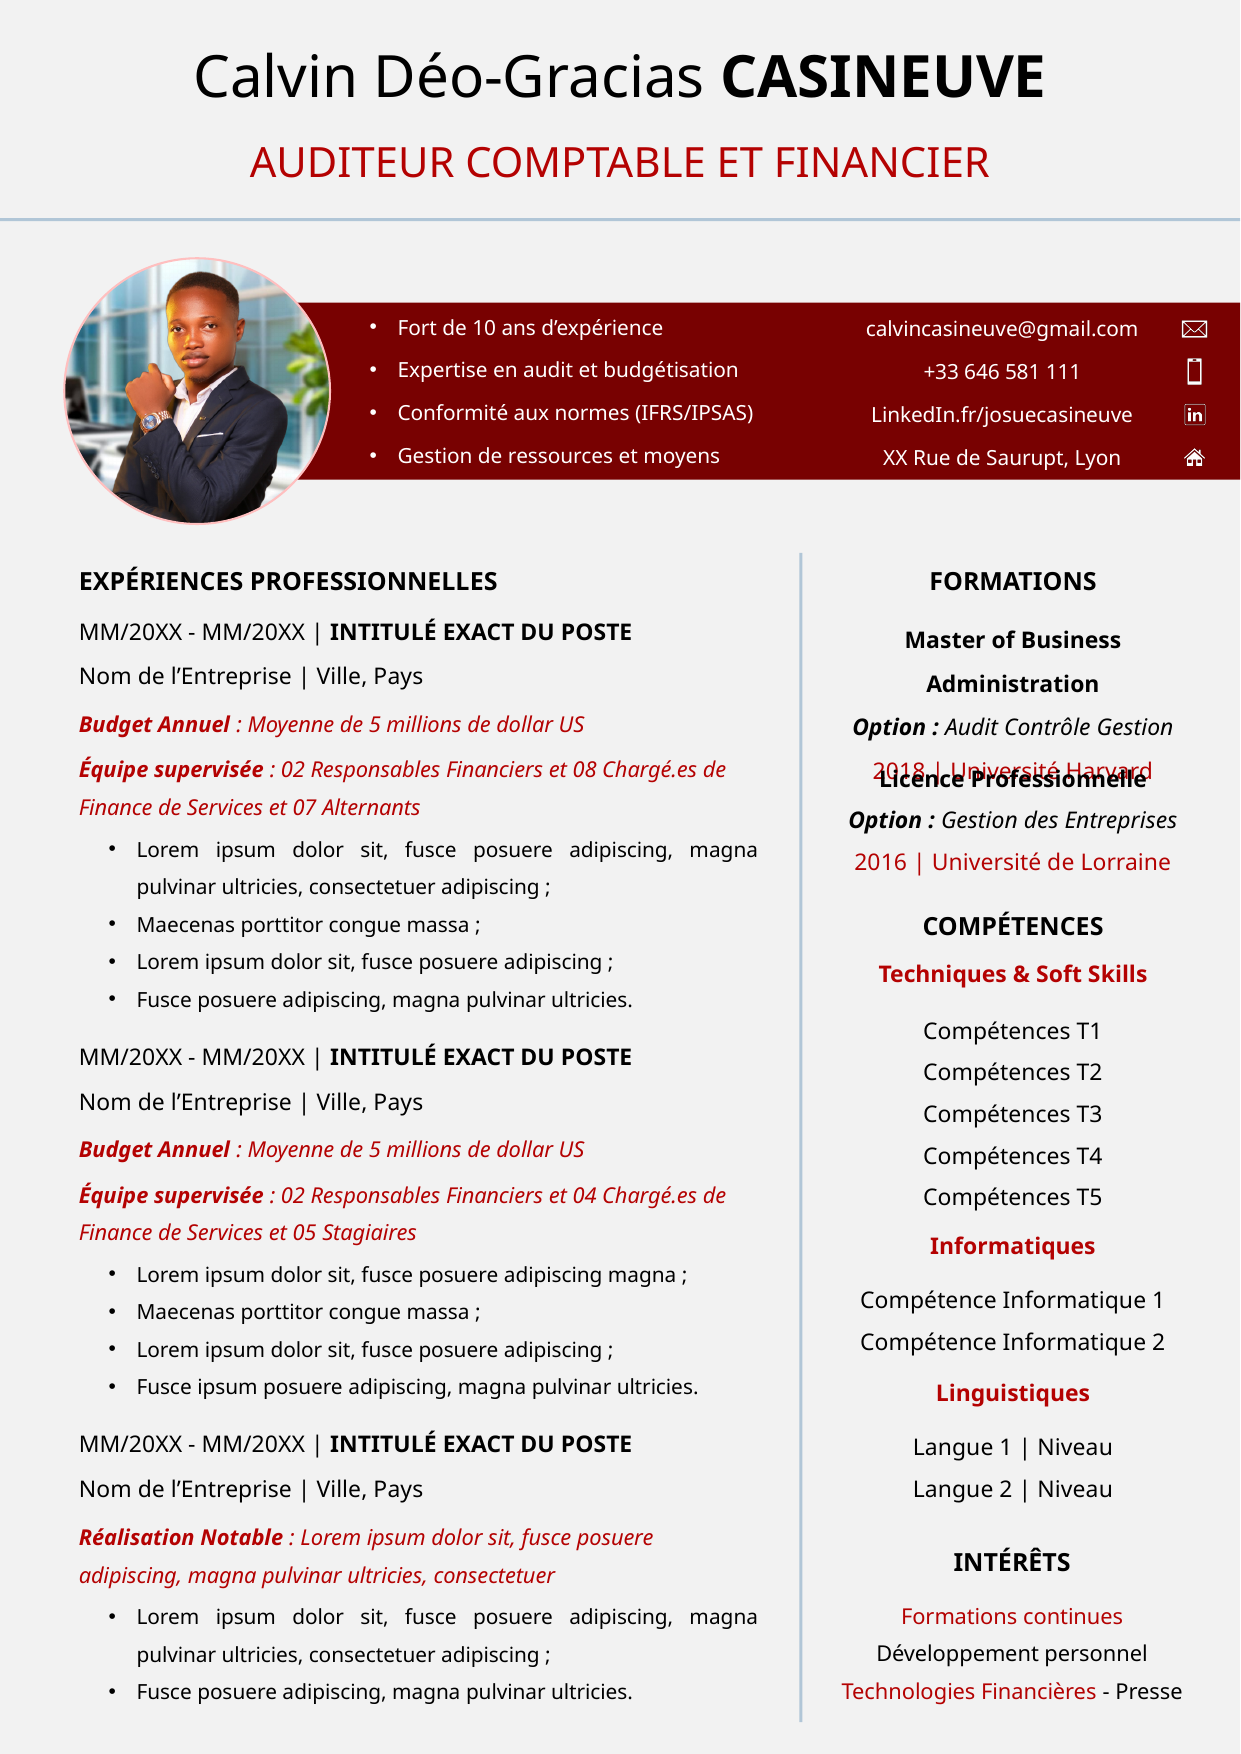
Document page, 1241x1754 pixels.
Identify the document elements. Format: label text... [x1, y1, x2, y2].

text_box Budget Annuel : Moyenne de 5 millions de dollar US [64, 1117, 773, 1162]
text_box +33 646 581 111 [830, 351, 1174, 392]
text_box Lorem ipsum dolor sit, fusce posuere adipiscing, magna pulvinar ultricies, consectetuer adipiscing ; Maecenas porttitor congue massa ; Lorem ipsum dolor sit, fusce posuere adipiscing ; Fusce posuere adipiscing, magna pulvinar ultricies. [93, 828, 773, 1019]
text_box Expertise en audit et budgétisation [354, 349, 798, 390]
text_box Équipe supervisée : 02 Responsables Financiers et 04 Chargé.es de Finance de Services et 05 Stagiaires [64, 1162, 773, 1253]
picture [1182, 445, 1207, 469]
text_box [63, 257, 332, 526]
text_box Techniques & Soft Skills [812, 952, 1214, 995]
text_box Compétence Informatique 1 Compétence Informatique 2 [812, 1263, 1214, 1362]
text_box Informatiques [812, 1224, 1214, 1263]
text_box Budget Annuel : Moyenne de 5 millions de dollar US [64, 692, 773, 737]
text_box Équipe supervisée : 02 Responsables Financiers et 08 Chargé.es de Finance de Services et 07 Alternants [64, 737, 773, 828]
text_box Réalisation Notable : Lorem ipsum dolor sit, fusce posuere adipiscing, magna pulvinar ultricies, consectetuer [64, 1505, 773, 1595]
text_box Compétences T1 Compétences T2 Compétences T3 Compétences T4 Compétences T5 [812, 995, 1214, 1218]
text_box AUDITEUR COMPTABLE ET FINANCIER [88, 128, 1152, 194]
text_box [798, 552, 803, 1723]
text_box Fort de 10 ans d’expérience [354, 306, 798, 347]
text_box Lorem ipsum dolor sit, fusce posuere adipiscing, magna pulvinar ultricies, consectetuer adipiscing ; Fusce posuere adipiscing, magna pulvinar ultricies. [93, 1595, 773, 1712]
text_box EXPÉRIENCES PROFESSIONNELLES [64, 558, 773, 603]
text_box MM/20XX - MM/20XX | INTITULÉ EXACT DU POSTE [64, 1422, 773, 1465]
text_box Nom de l’Entreprise | Ville, Pays [64, 1467, 773, 1505]
text_box Nom de l’Entreprise | Ville, Pays [64, 1079, 773, 1117]
text_box FORMATIONS [859, 558, 1167, 601]
text_box [0, 217, 1241, 222]
text_box Calvin Déo-Gracias CASINEUVE [88, 31, 1152, 117]
text_box Gestion de ressources et moyens [354, 435, 798, 475]
text_box INTÉRÊTS [858, 1539, 1166, 1583]
text_box Master of Business Administration Option : Audit Contrôle Gestion 2018 | Université Harvard [812, 601, 1214, 742]
picture [1179, 319, 1210, 339]
picture [1185, 357, 1204, 386]
text_box calvincasineuve@gmail.com [830, 308, 1174, 349]
text_box MM/20XX - MM/20XX | INTITULÉ EXACT DU POSTE [64, 1035, 773, 1078]
text_box XX Rue de Saurupt, Lyon [830, 437, 1174, 477]
text_box LinkedIn.fr/josuecasineuve [830, 394, 1174, 434]
picture [1184, 403, 1206, 426]
text_box Linguistiques [812, 1371, 1214, 1411]
text_box Langue 1 | Niveau Langue 2 | Niveau [812, 1411, 1214, 1510]
text_box Conformité aux normes (IFRS/IPSAS) [354, 392, 798, 432]
text_box Licence Professionnelle Option : Gestion des Entreprises 2016 | Université de Lorraine [812, 742, 1214, 883]
text_box Nom de l’Entreprise | Ville, Pays [64, 654, 773, 692]
text_box COMPÉTENCES [859, 903, 1167, 949]
text_box MM/20XX - MM/20XX | INTITULÉ EXACT DU POSTE [64, 610, 773, 653]
text_box [298, 302, 1241, 481]
text_box Lorem ipsum dolor sit, fusce posuere adipiscing magna ; Maecenas porttitor congue massa ; Lorem ipsum dolor sit, fusce posuere adipiscing ; Fusce ipsum posuere adipiscing, magna pulvinar ultricies. [93, 1253, 773, 1406]
text_box Formations continues Développement personnel Technologies Financières - Presse [811, 1583, 1213, 1712]
